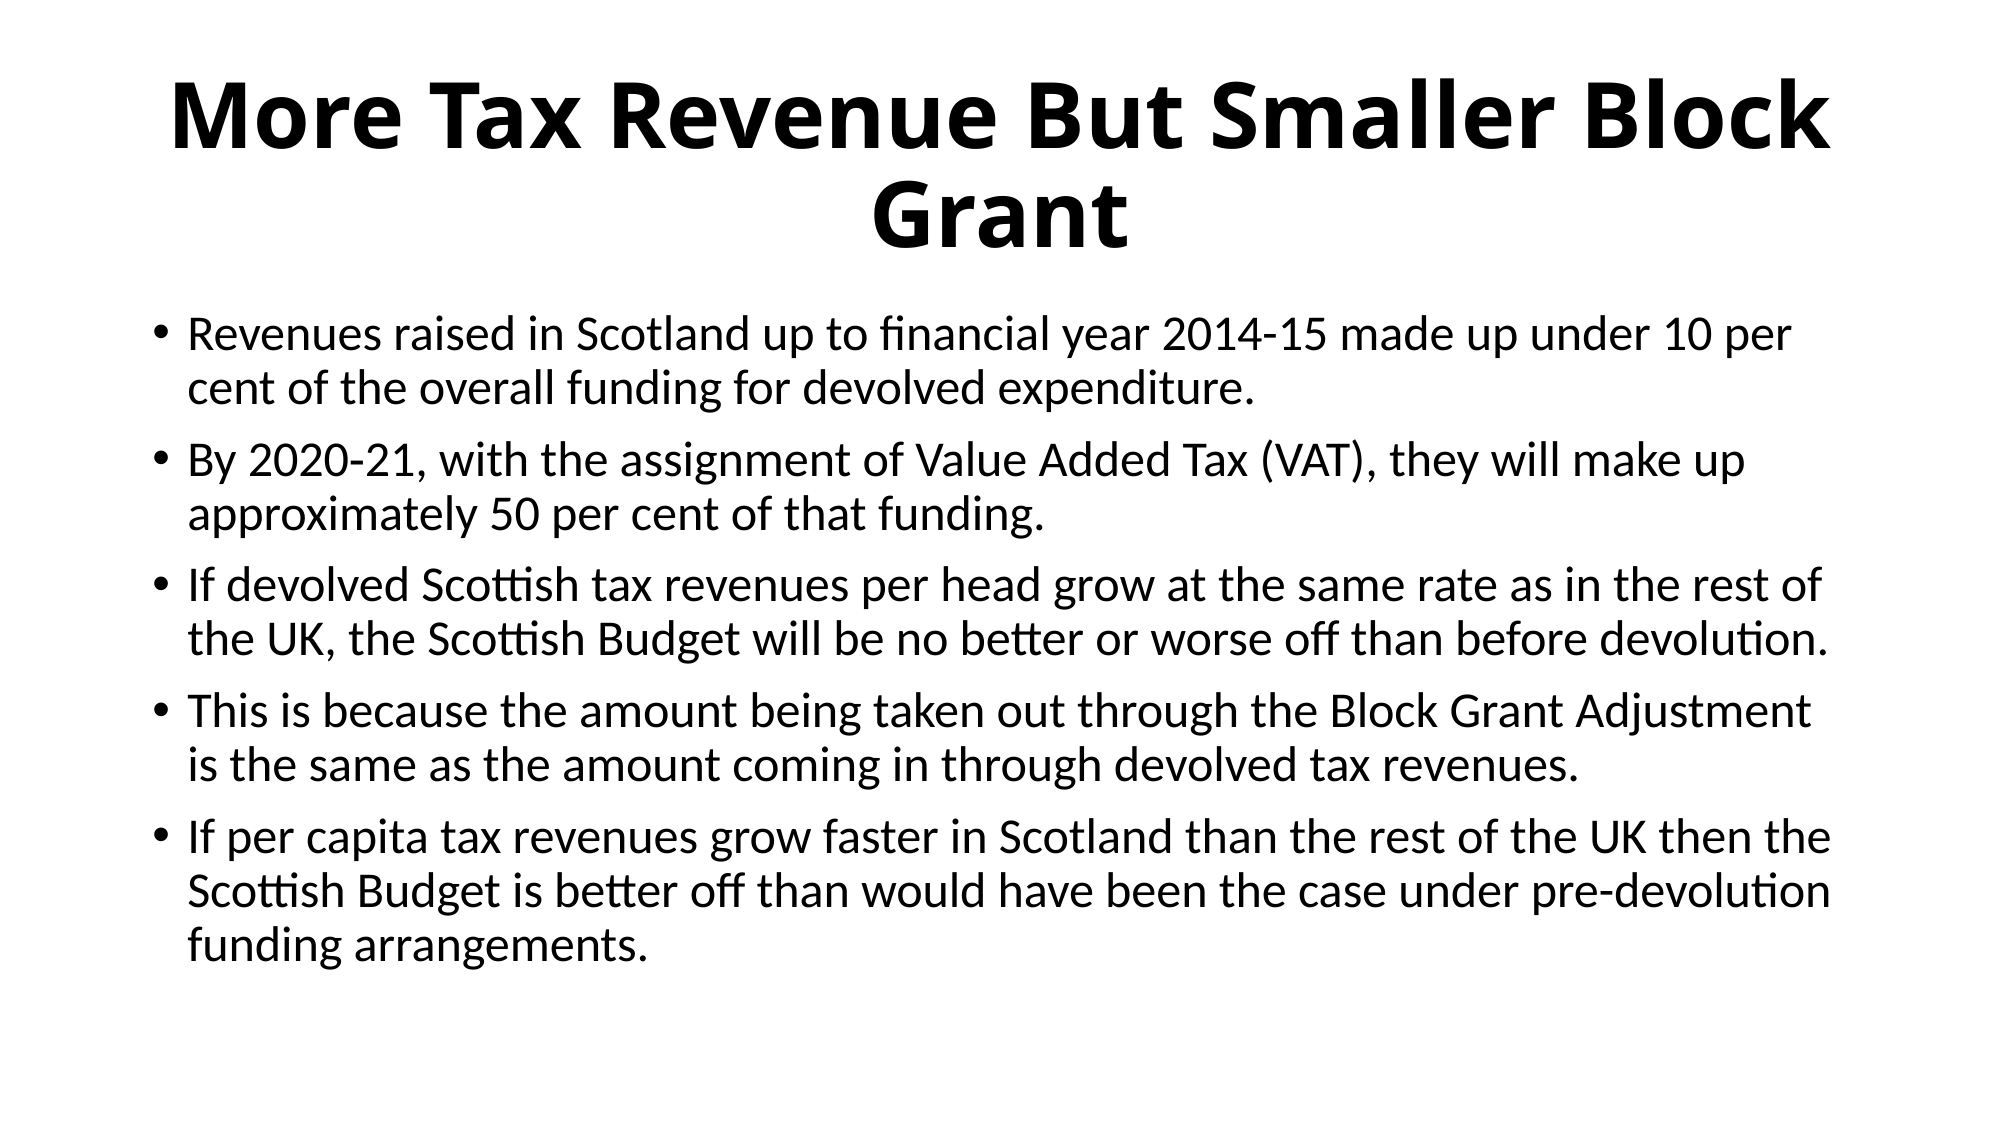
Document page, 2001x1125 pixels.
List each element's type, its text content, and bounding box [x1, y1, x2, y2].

title More Tax Revenue But Smaller Block Grant [137, 59, 1863, 278]
list Revenues raised in Scotland up to financial year 2014-15 made up under 10 per cent of the overall funding for devolved expenditure. By 2020‑21, with the assignment of Value Added Tax (VAT), they will make up approximately 50 per cent of that funding. If devolved Scottish tax revenues per head grow at the same rate as in the rest of the UK, the Scottish Budget will be no better or worse off than before devolution. This is because the amount being taken out through the Block Grant Adjustment is the same as the amount coming in through devolved tax revenues. If per capita tax revenues grow faster in Scotland than the rest of the UK then the Scottish Budget is better off than would have been the case under pre-devolution funding arrangements. [137, 299, 1863, 1014]
